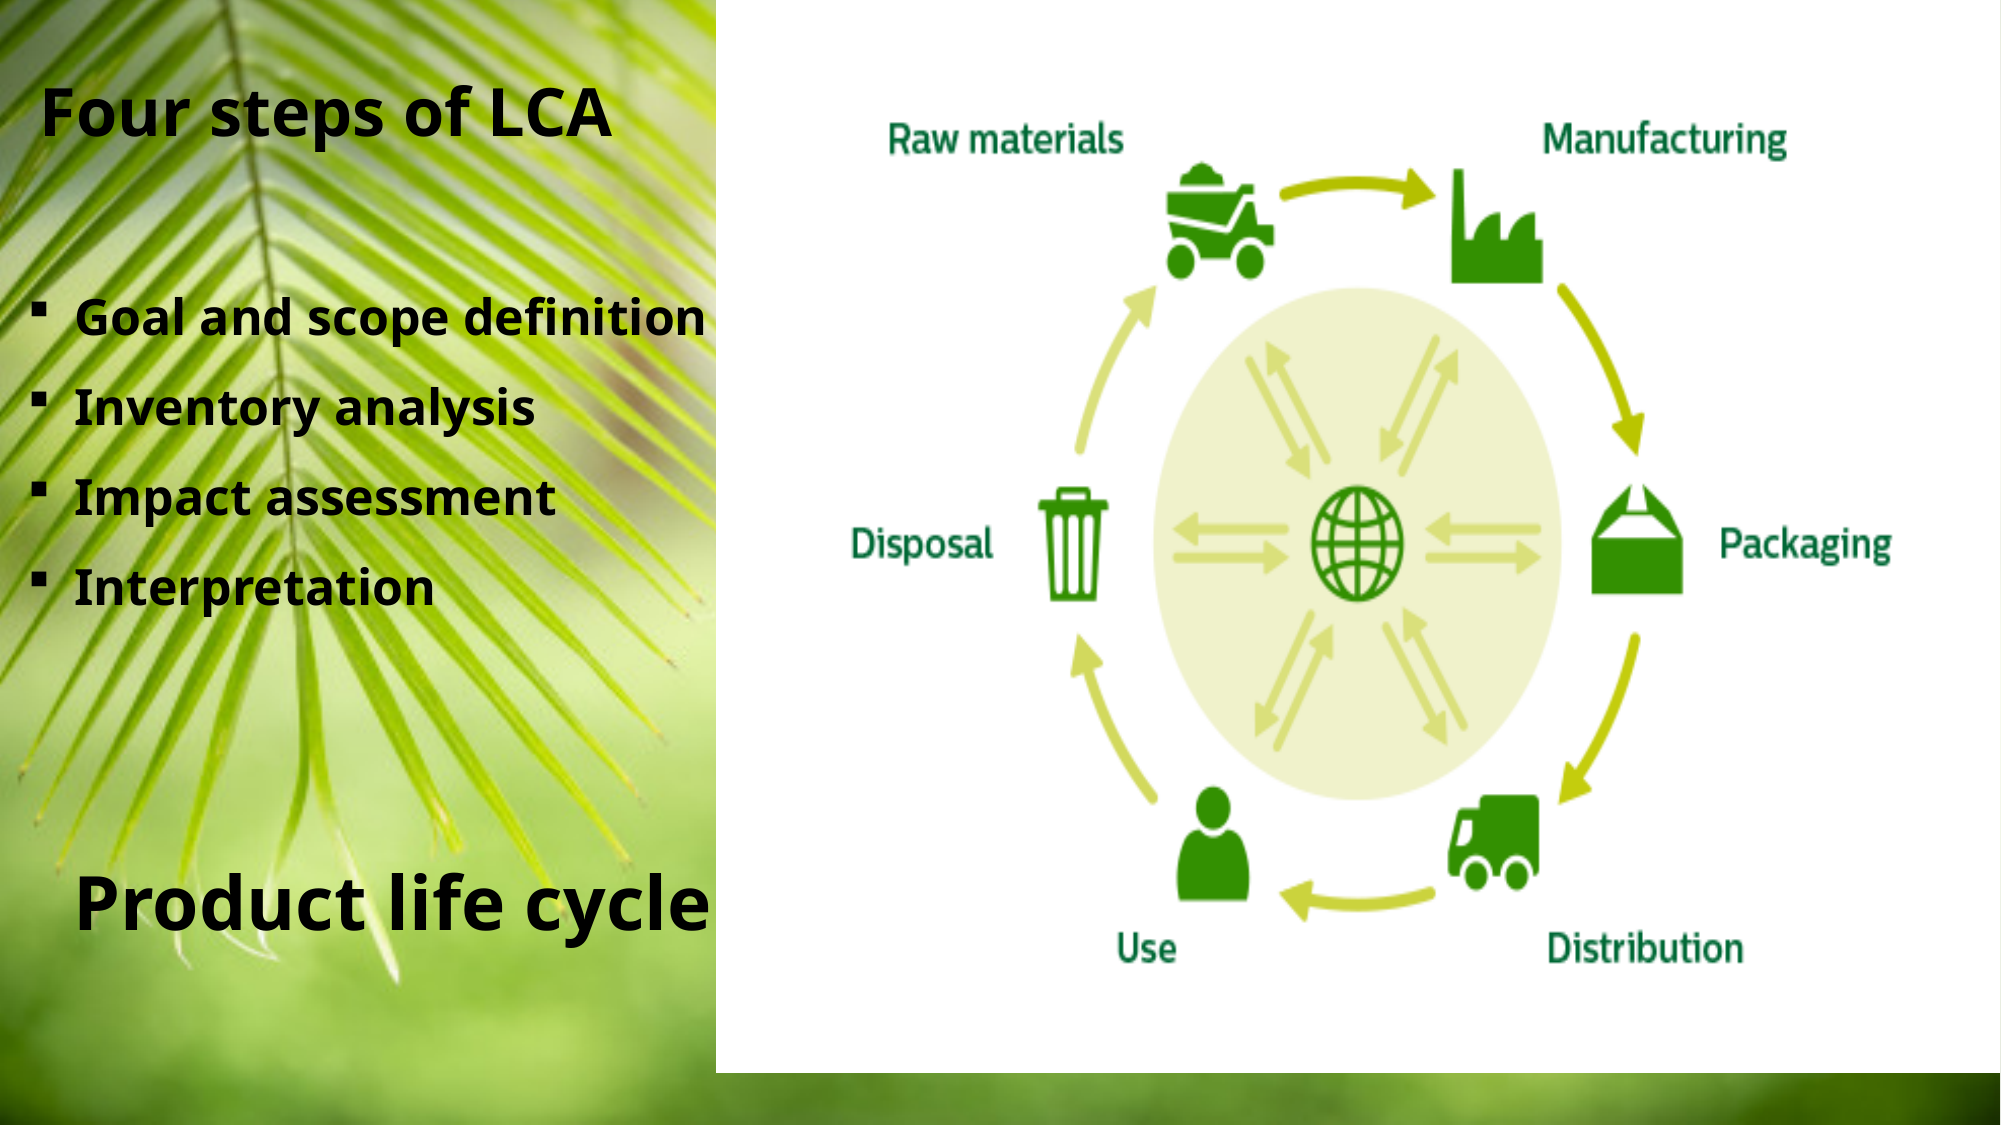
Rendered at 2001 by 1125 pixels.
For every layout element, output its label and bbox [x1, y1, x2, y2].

text_box [12, 62, 58, 628]
picture [0, 0, 2001, 1125]
text_box [58, 0, 2000, 1073]
